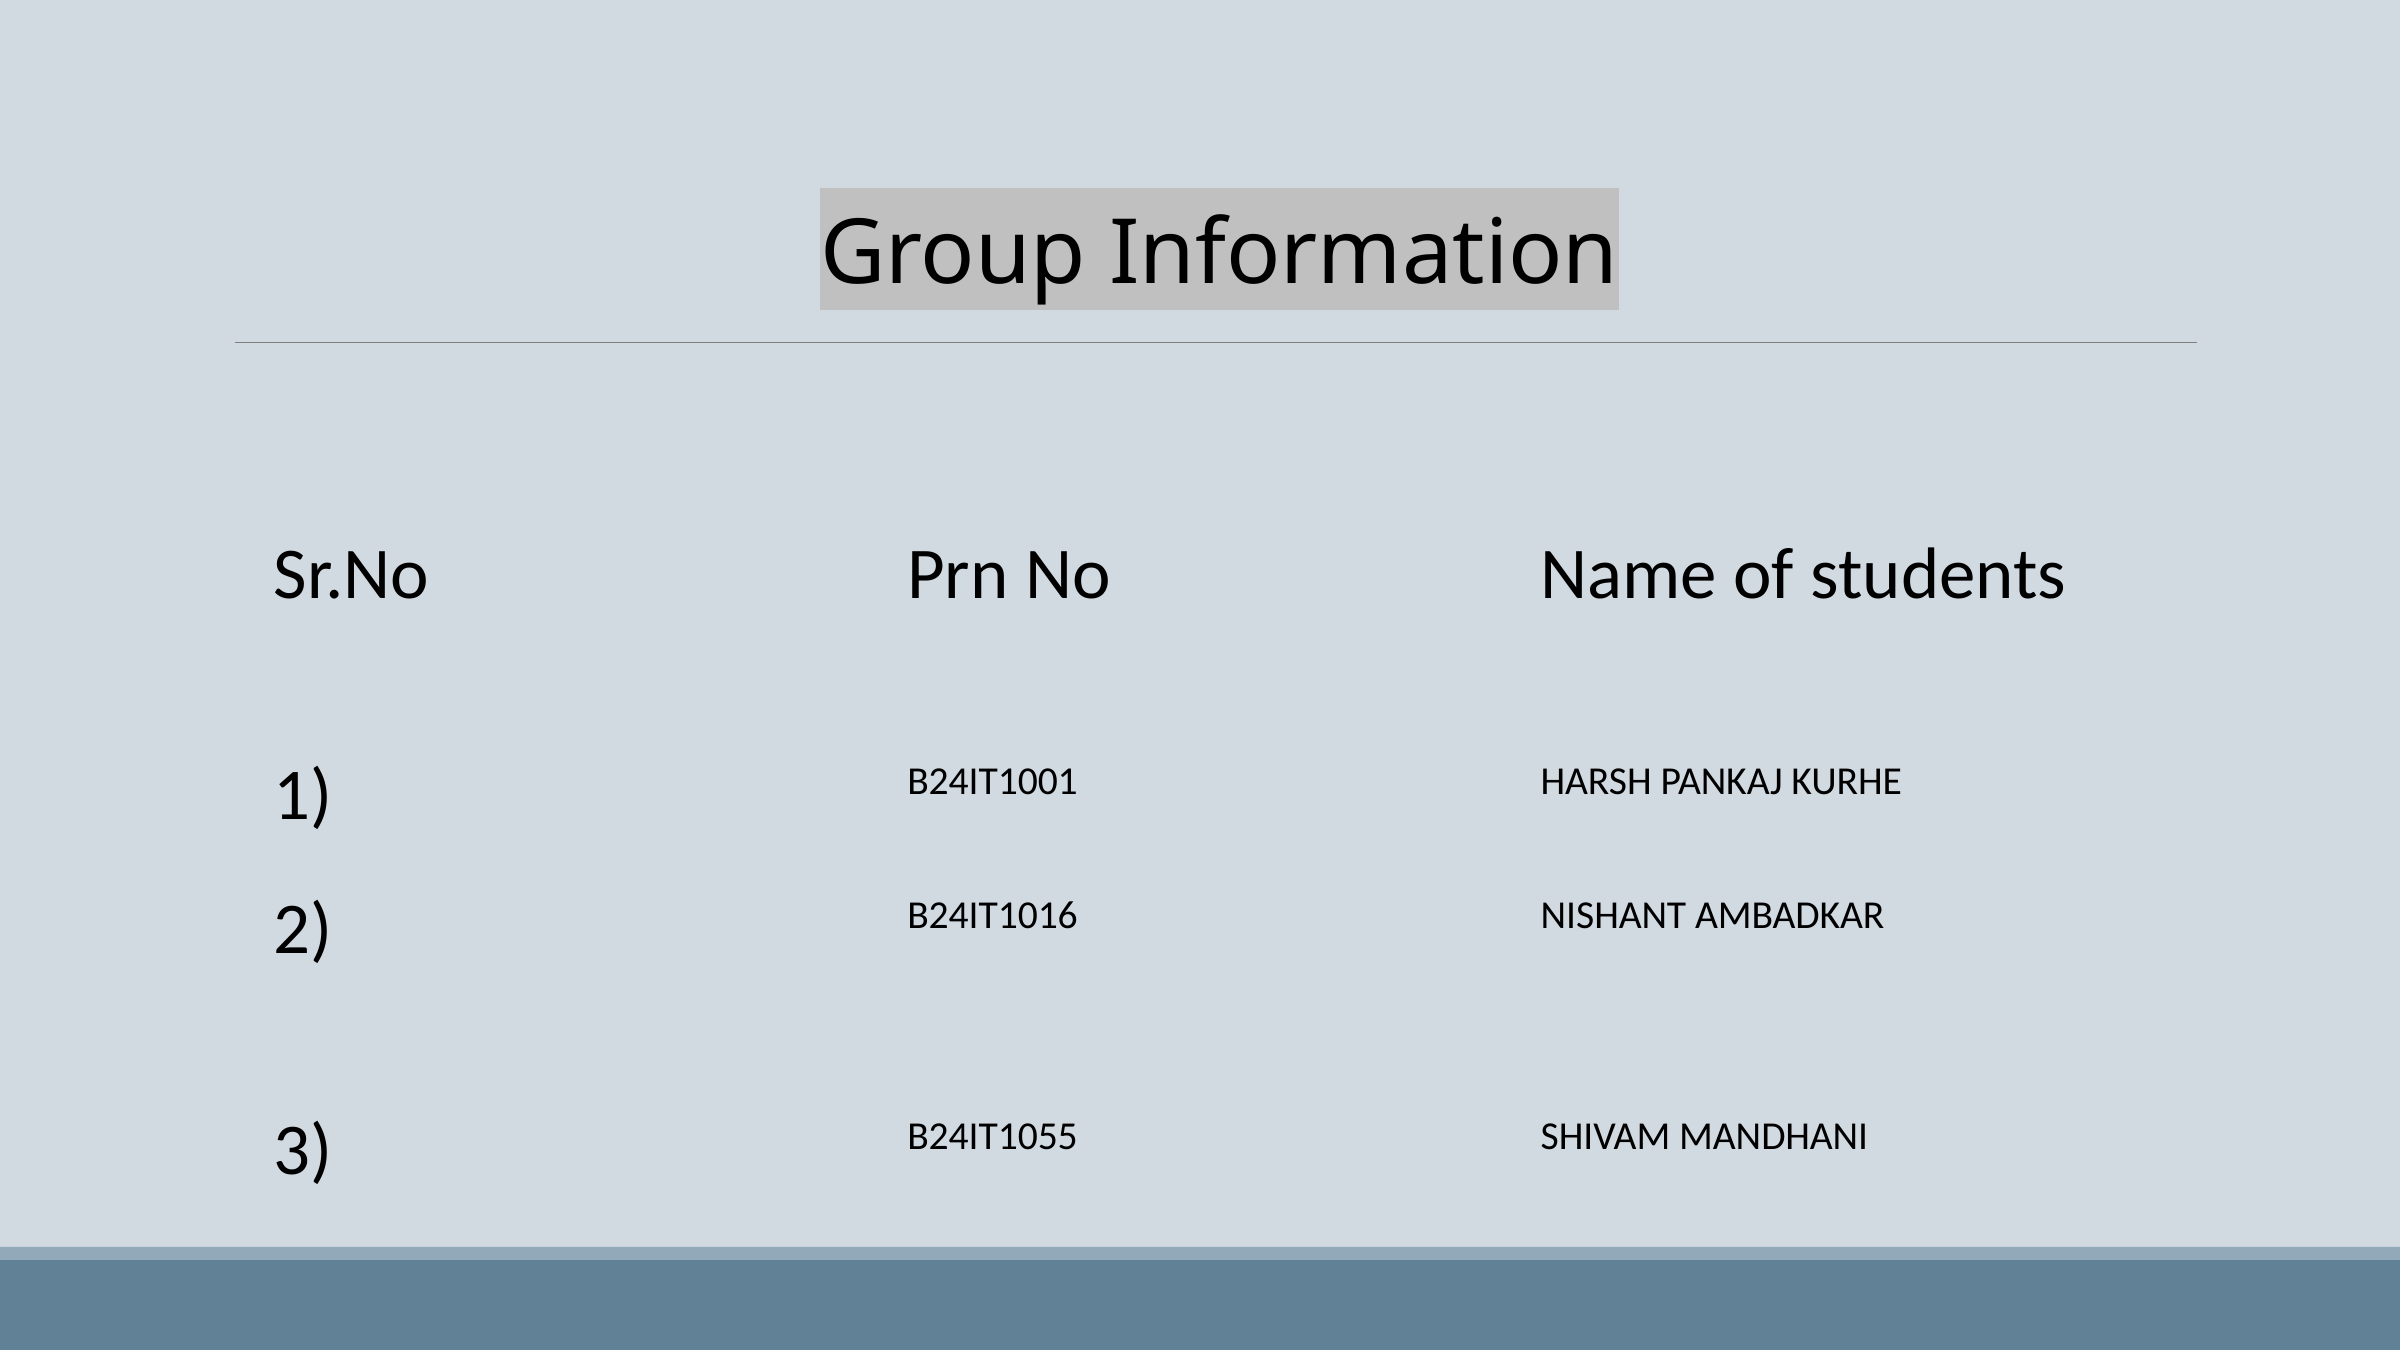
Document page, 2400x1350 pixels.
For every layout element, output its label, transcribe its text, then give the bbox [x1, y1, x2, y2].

text_box Group Information [101, 150, 2338, 326]
table_cell HARSH PANKAJ KURHE [1517, 741, 2150, 875]
table_cell B24IT1001 [883, 741, 1517, 875]
table_cell B24IT1016 [883, 875, 1517, 1096]
table_cell 1) [250, 741, 883, 875]
table_cell 3) [250, 1096, 883, 1230]
table_header Prn No [883, 520, 1517, 741]
table_cell 2) [250, 875, 883, 1096]
table_cell NISHANT AMBADKAR [1517, 875, 2150, 1096]
table_cell SHIVAM MANDHANI [1517, 1096, 2150, 1230]
table_cell B24IT1055 [883, 1096, 1517, 1230]
table_header Name of students [1517, 520, 2150, 741]
table_header Sr.No [250, 520, 883, 741]
